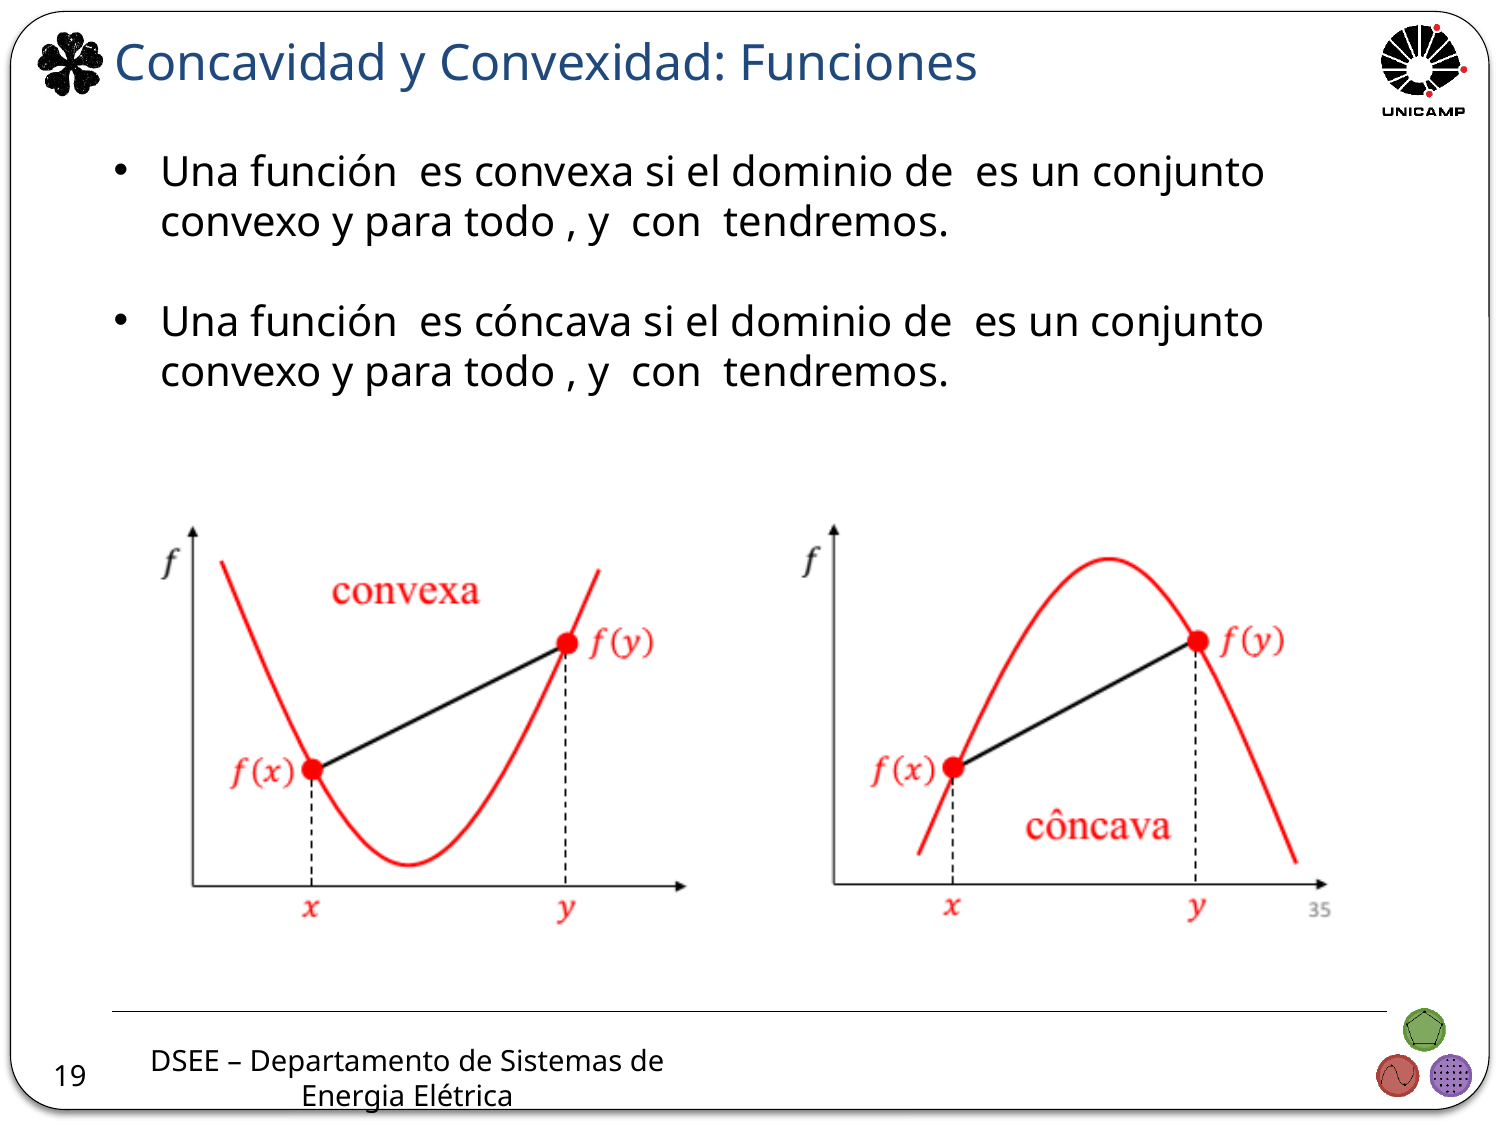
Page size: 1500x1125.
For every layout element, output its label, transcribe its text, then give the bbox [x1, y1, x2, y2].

picture [135, 514, 1347, 932]
picture [1381, 24, 1467, 30]
slide_number 19 [41, 1048, 99, 1106]
picture [12, 17, 110, 112]
picture [1381, 106, 1467, 116]
text_box Concavidad y Convexidad: Funciones [100, 30, 1500, 106]
picture [1376, 1008, 1472, 1097]
